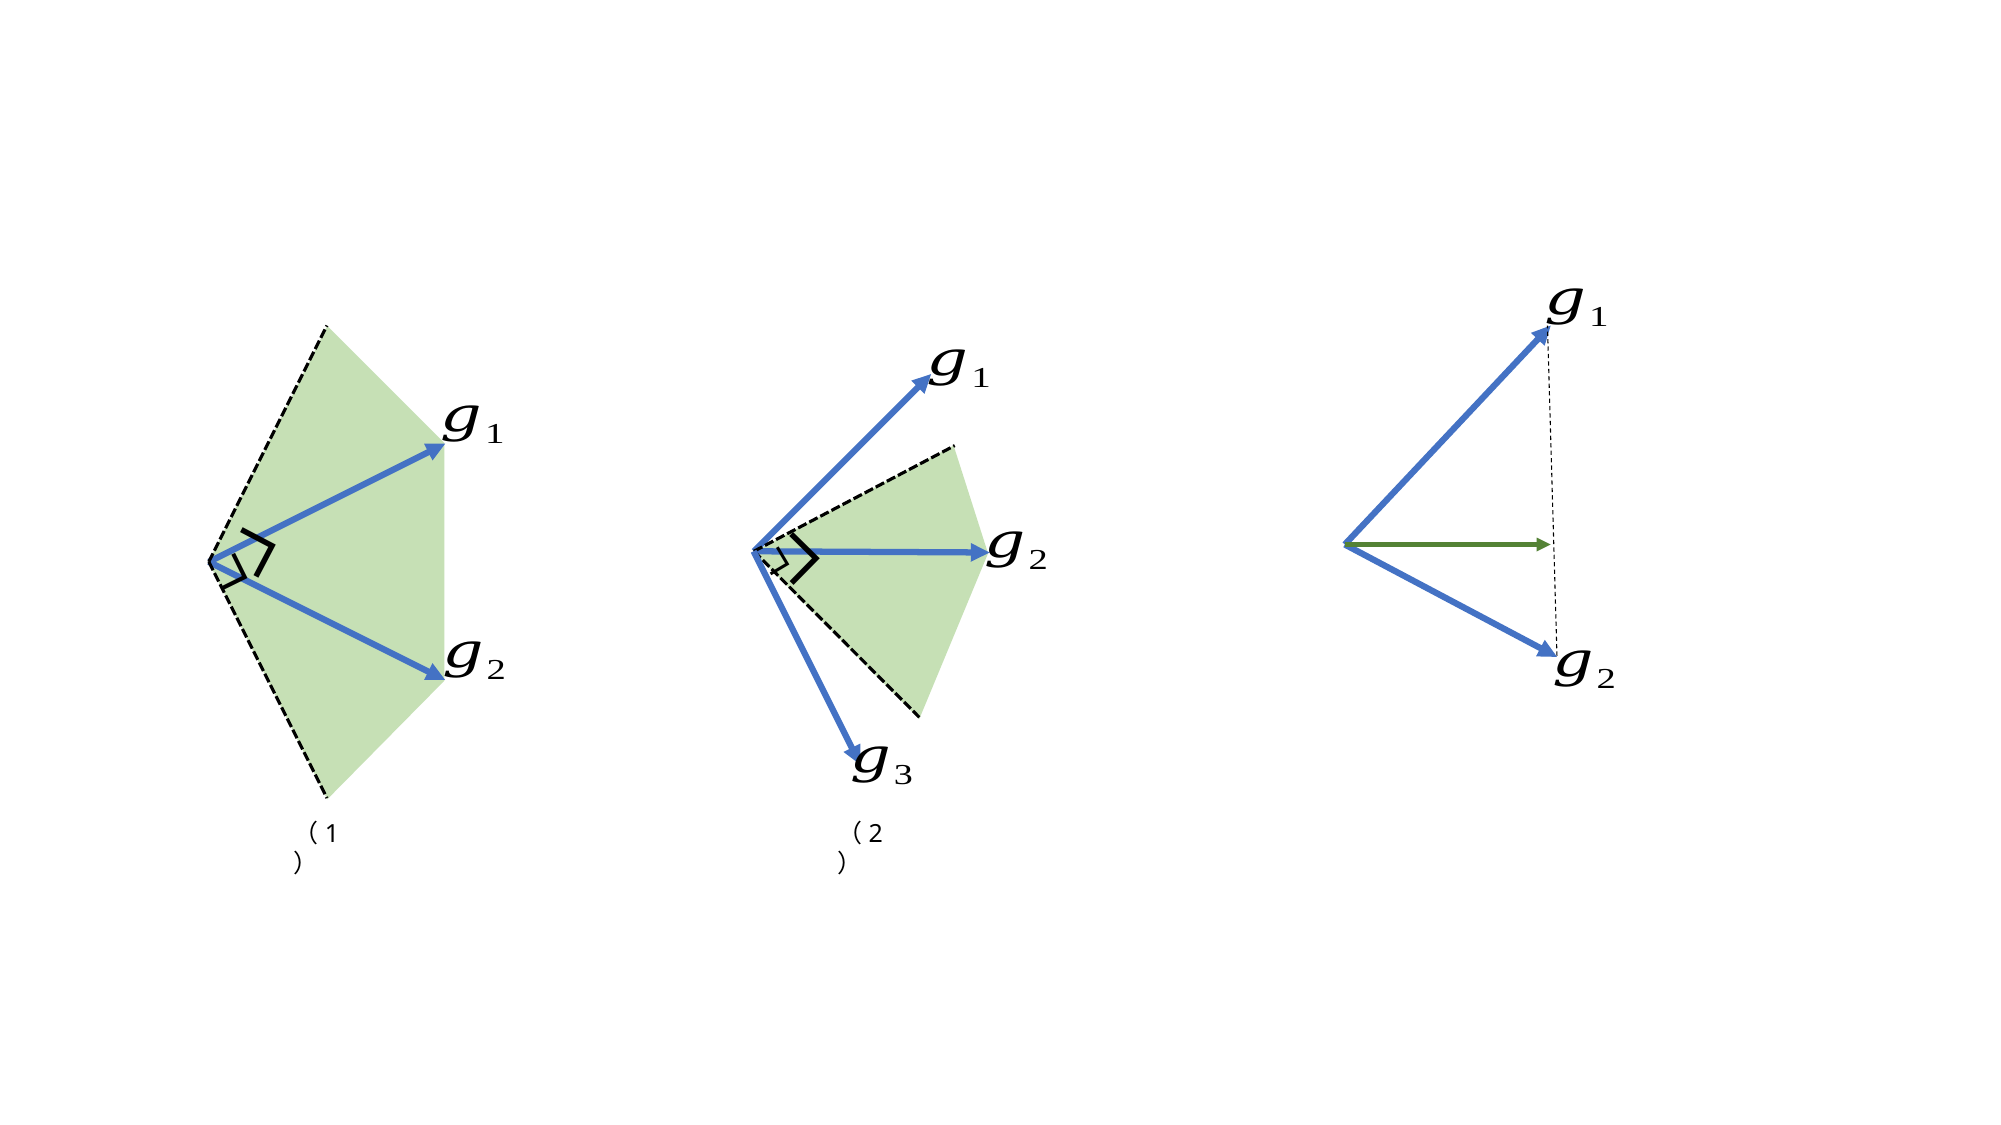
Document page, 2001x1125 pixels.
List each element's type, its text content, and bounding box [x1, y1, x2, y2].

text_box （2） [822, 810, 919, 886]
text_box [188, 325, 506, 800]
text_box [1344, 272, 1616, 695]
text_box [740, 333, 1048, 791]
text_box （1） [279, 810, 375, 886]
